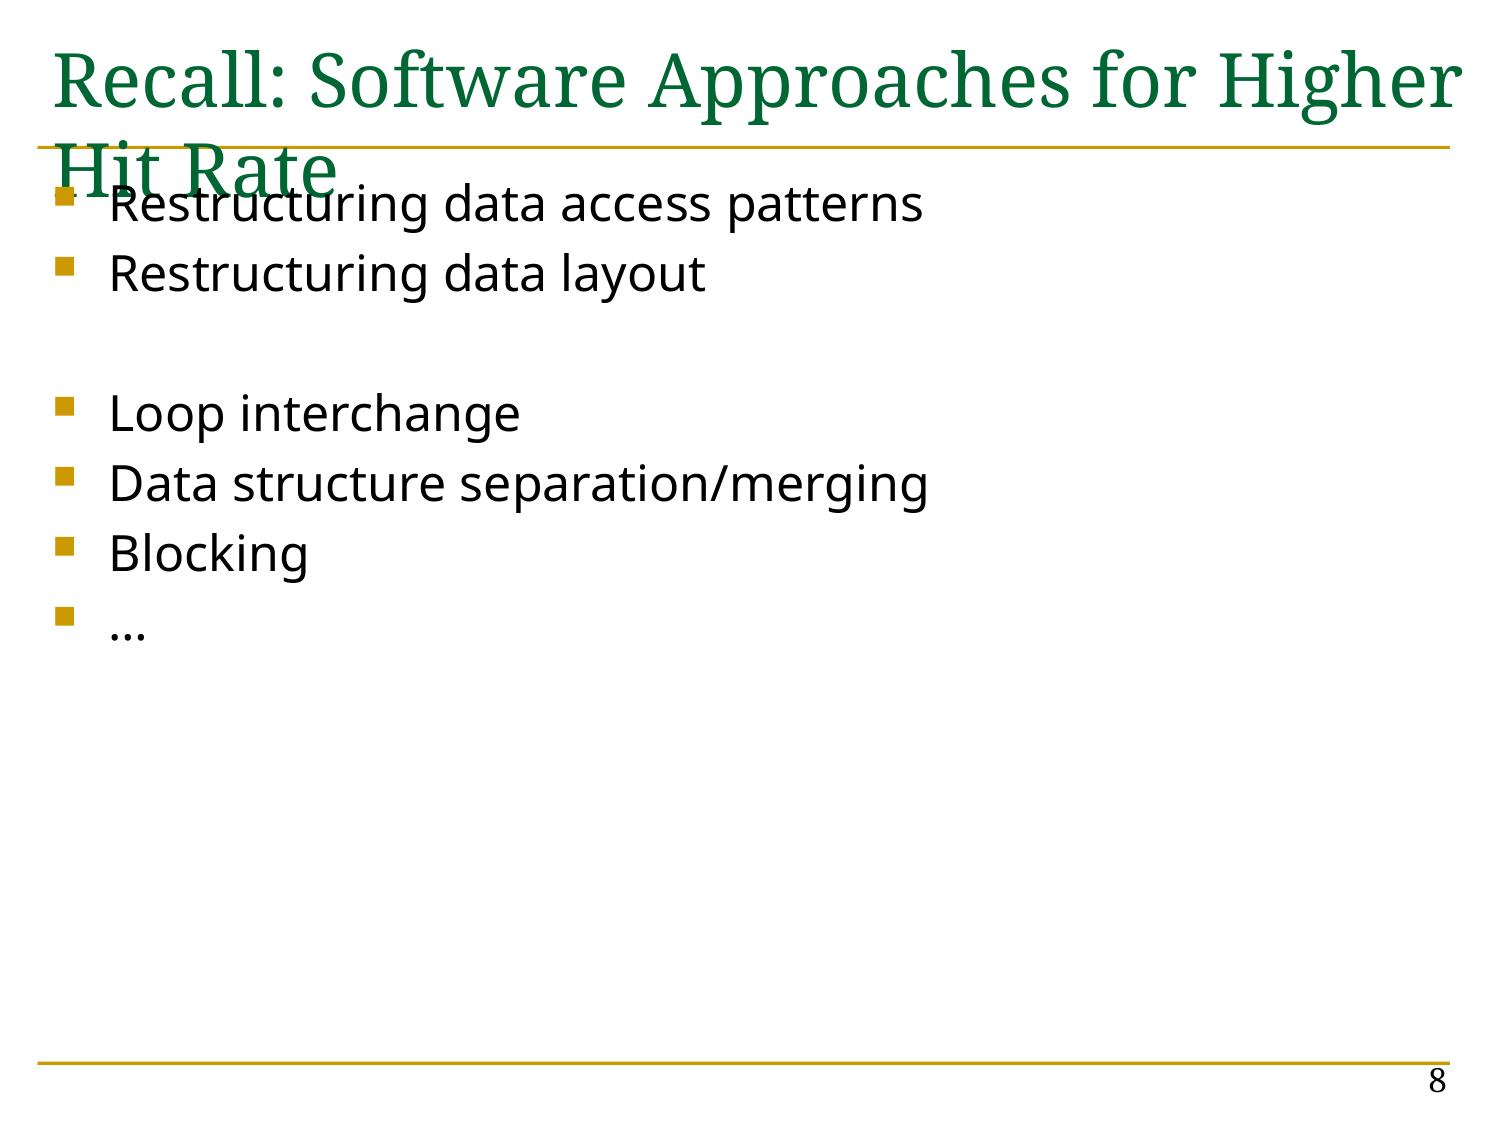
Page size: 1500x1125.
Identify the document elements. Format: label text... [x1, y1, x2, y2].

slide_number 8 [1111, 1036, 1462, 1112]
title Recall: Software Approaches for Higher Hit Rate [37, 24, 1500, 200]
list Restructuring data access patterns Restructuring data layout Loop interchange Data structure separation/merging Blocking … [37, 163, 1450, 1016]
